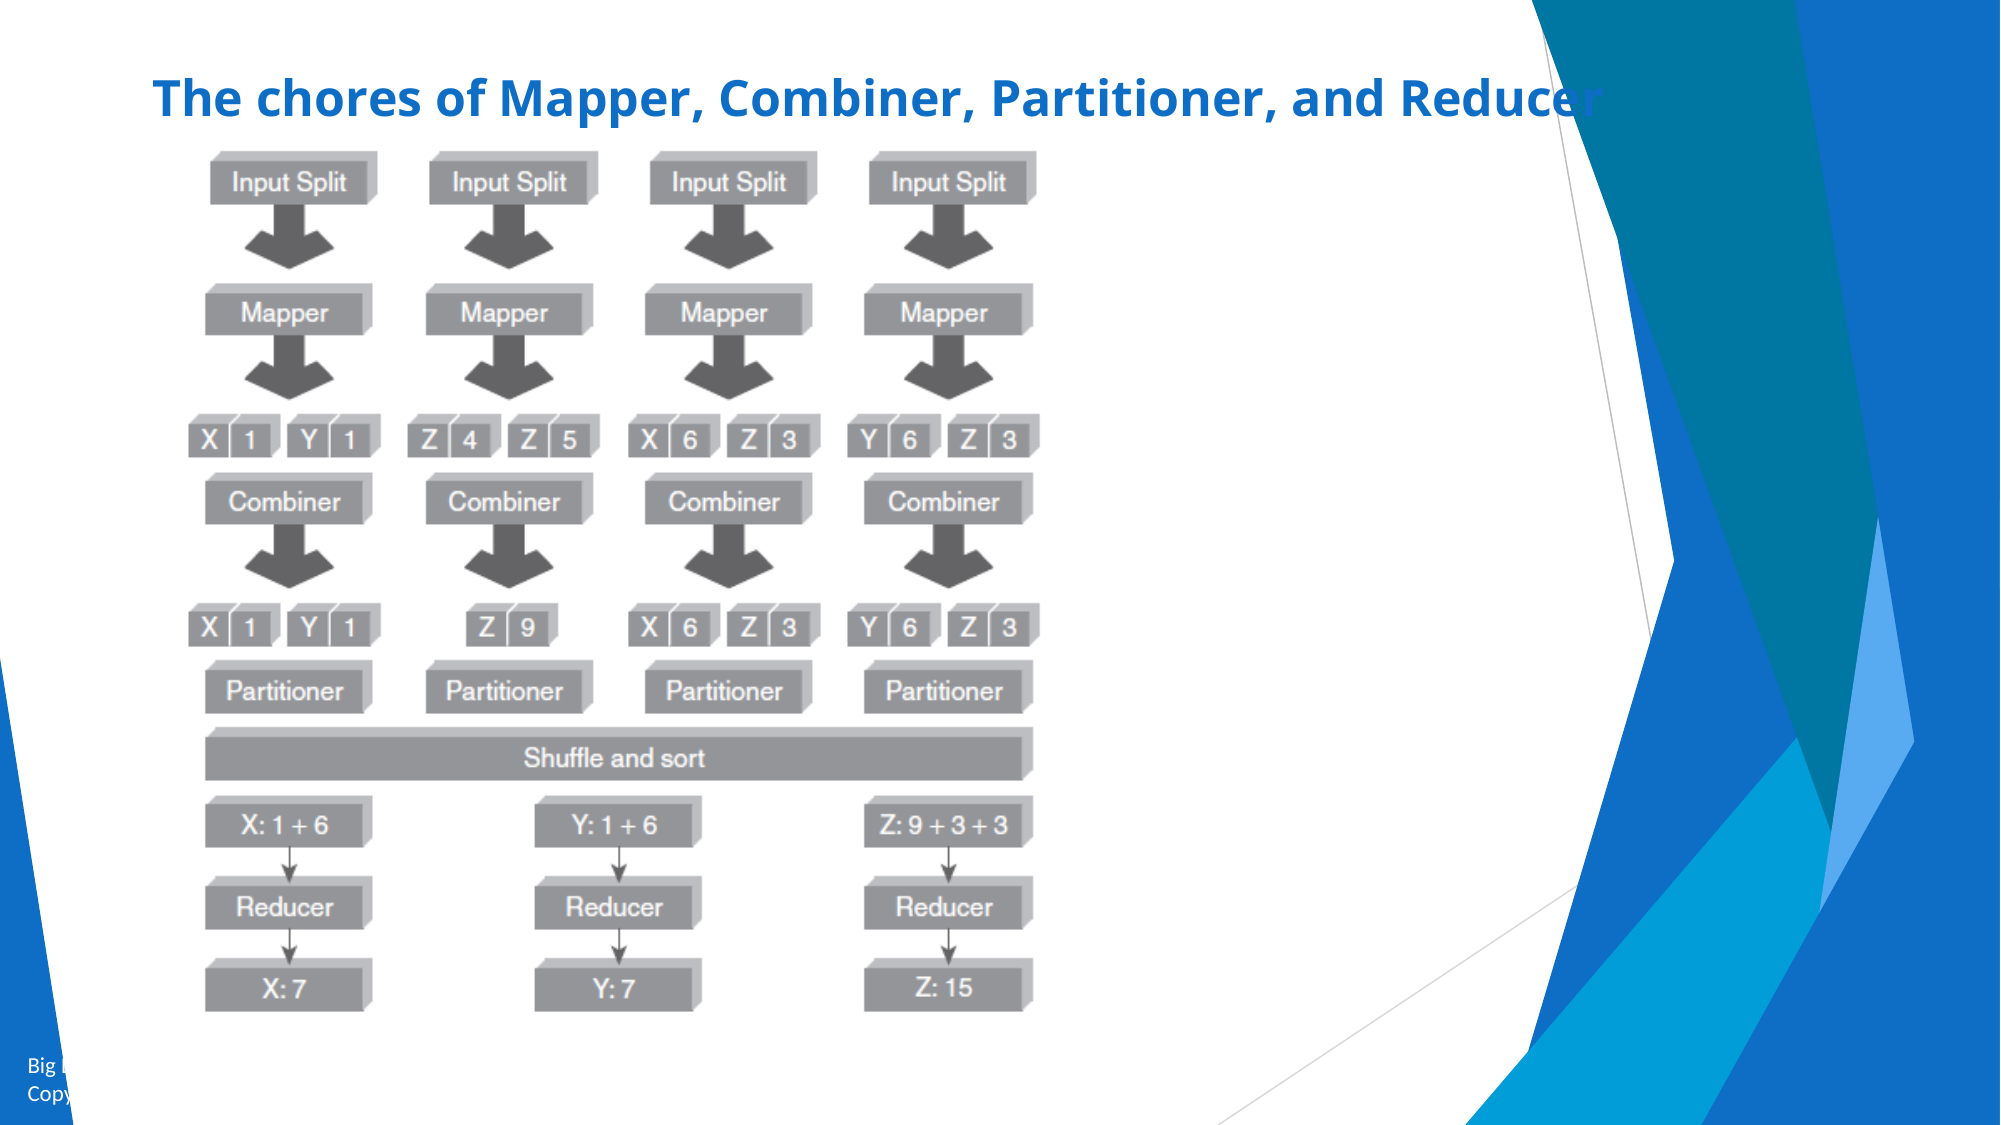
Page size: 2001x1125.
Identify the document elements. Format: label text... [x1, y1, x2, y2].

title The chores of Mapper, Combiner, Partitioner, and Reducer [114, 65, 1886, 254]
footer Big Data and Analytics by Seema Acharya and Subhashini Chellappan Copyright 2015, WILEY INDIA PVT. LTD. [25, 1054, 667, 1125]
text_box [137, 143, 1107, 1022]
